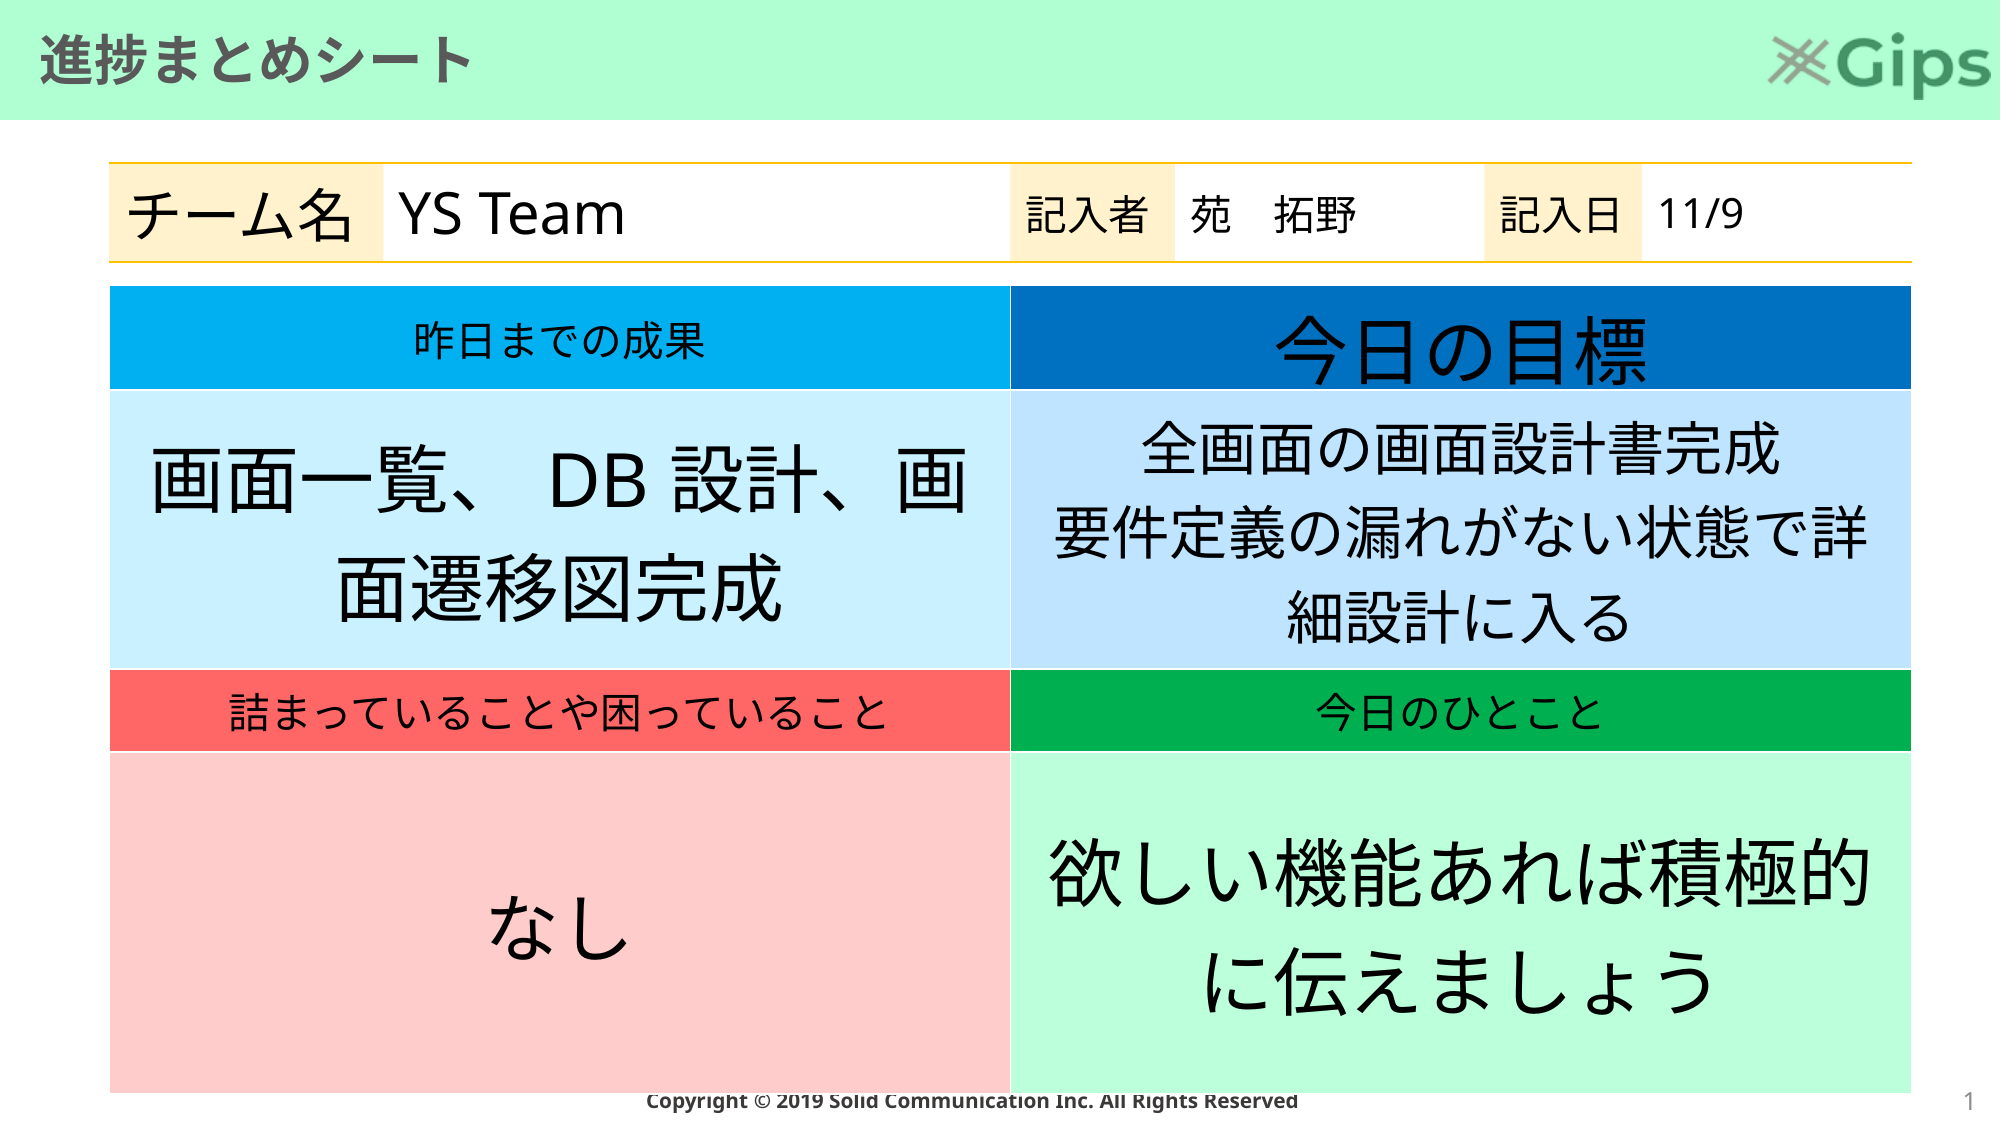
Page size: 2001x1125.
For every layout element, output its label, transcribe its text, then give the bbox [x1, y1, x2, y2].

table_cell 詰まっていることや困っていること [110, 670, 1010, 751]
table_cell なし [110, 753, 1010, 1093]
table_header チーム名 [109, 164, 383, 261]
table_header 記入者 [1010, 164, 1175, 261]
slide_number 0 [1541, 1072, 1992, 1125]
table_header 昨日までの成果 [110, 286, 1010, 389]
table_cell 欲しい機能あれば積極的に伝えましょう [1011, 753, 1911, 1093]
table_cell 今日のひとこと [1011, 670, 1911, 751]
table_cell 全画面の画面設計書完成 要件定義の漏れがない状態で詳細設計に入る [1011, 391, 1911, 668]
table_header 今日の目標 [1011, 286, 1911, 389]
table_header 11/9 [1642, 164, 1912, 261]
table_header YS Team [383, 164, 1010, 261]
table_header 苑 拓野 [1175, 164, 1484, 261]
table_cell 画面一覧、DB設計、画面遷移図完成 [110, 391, 1010, 668]
title 進捗まとめシート [24, 9, 1792, 105]
table_header 記入日 [1484, 164, 1642, 261]
